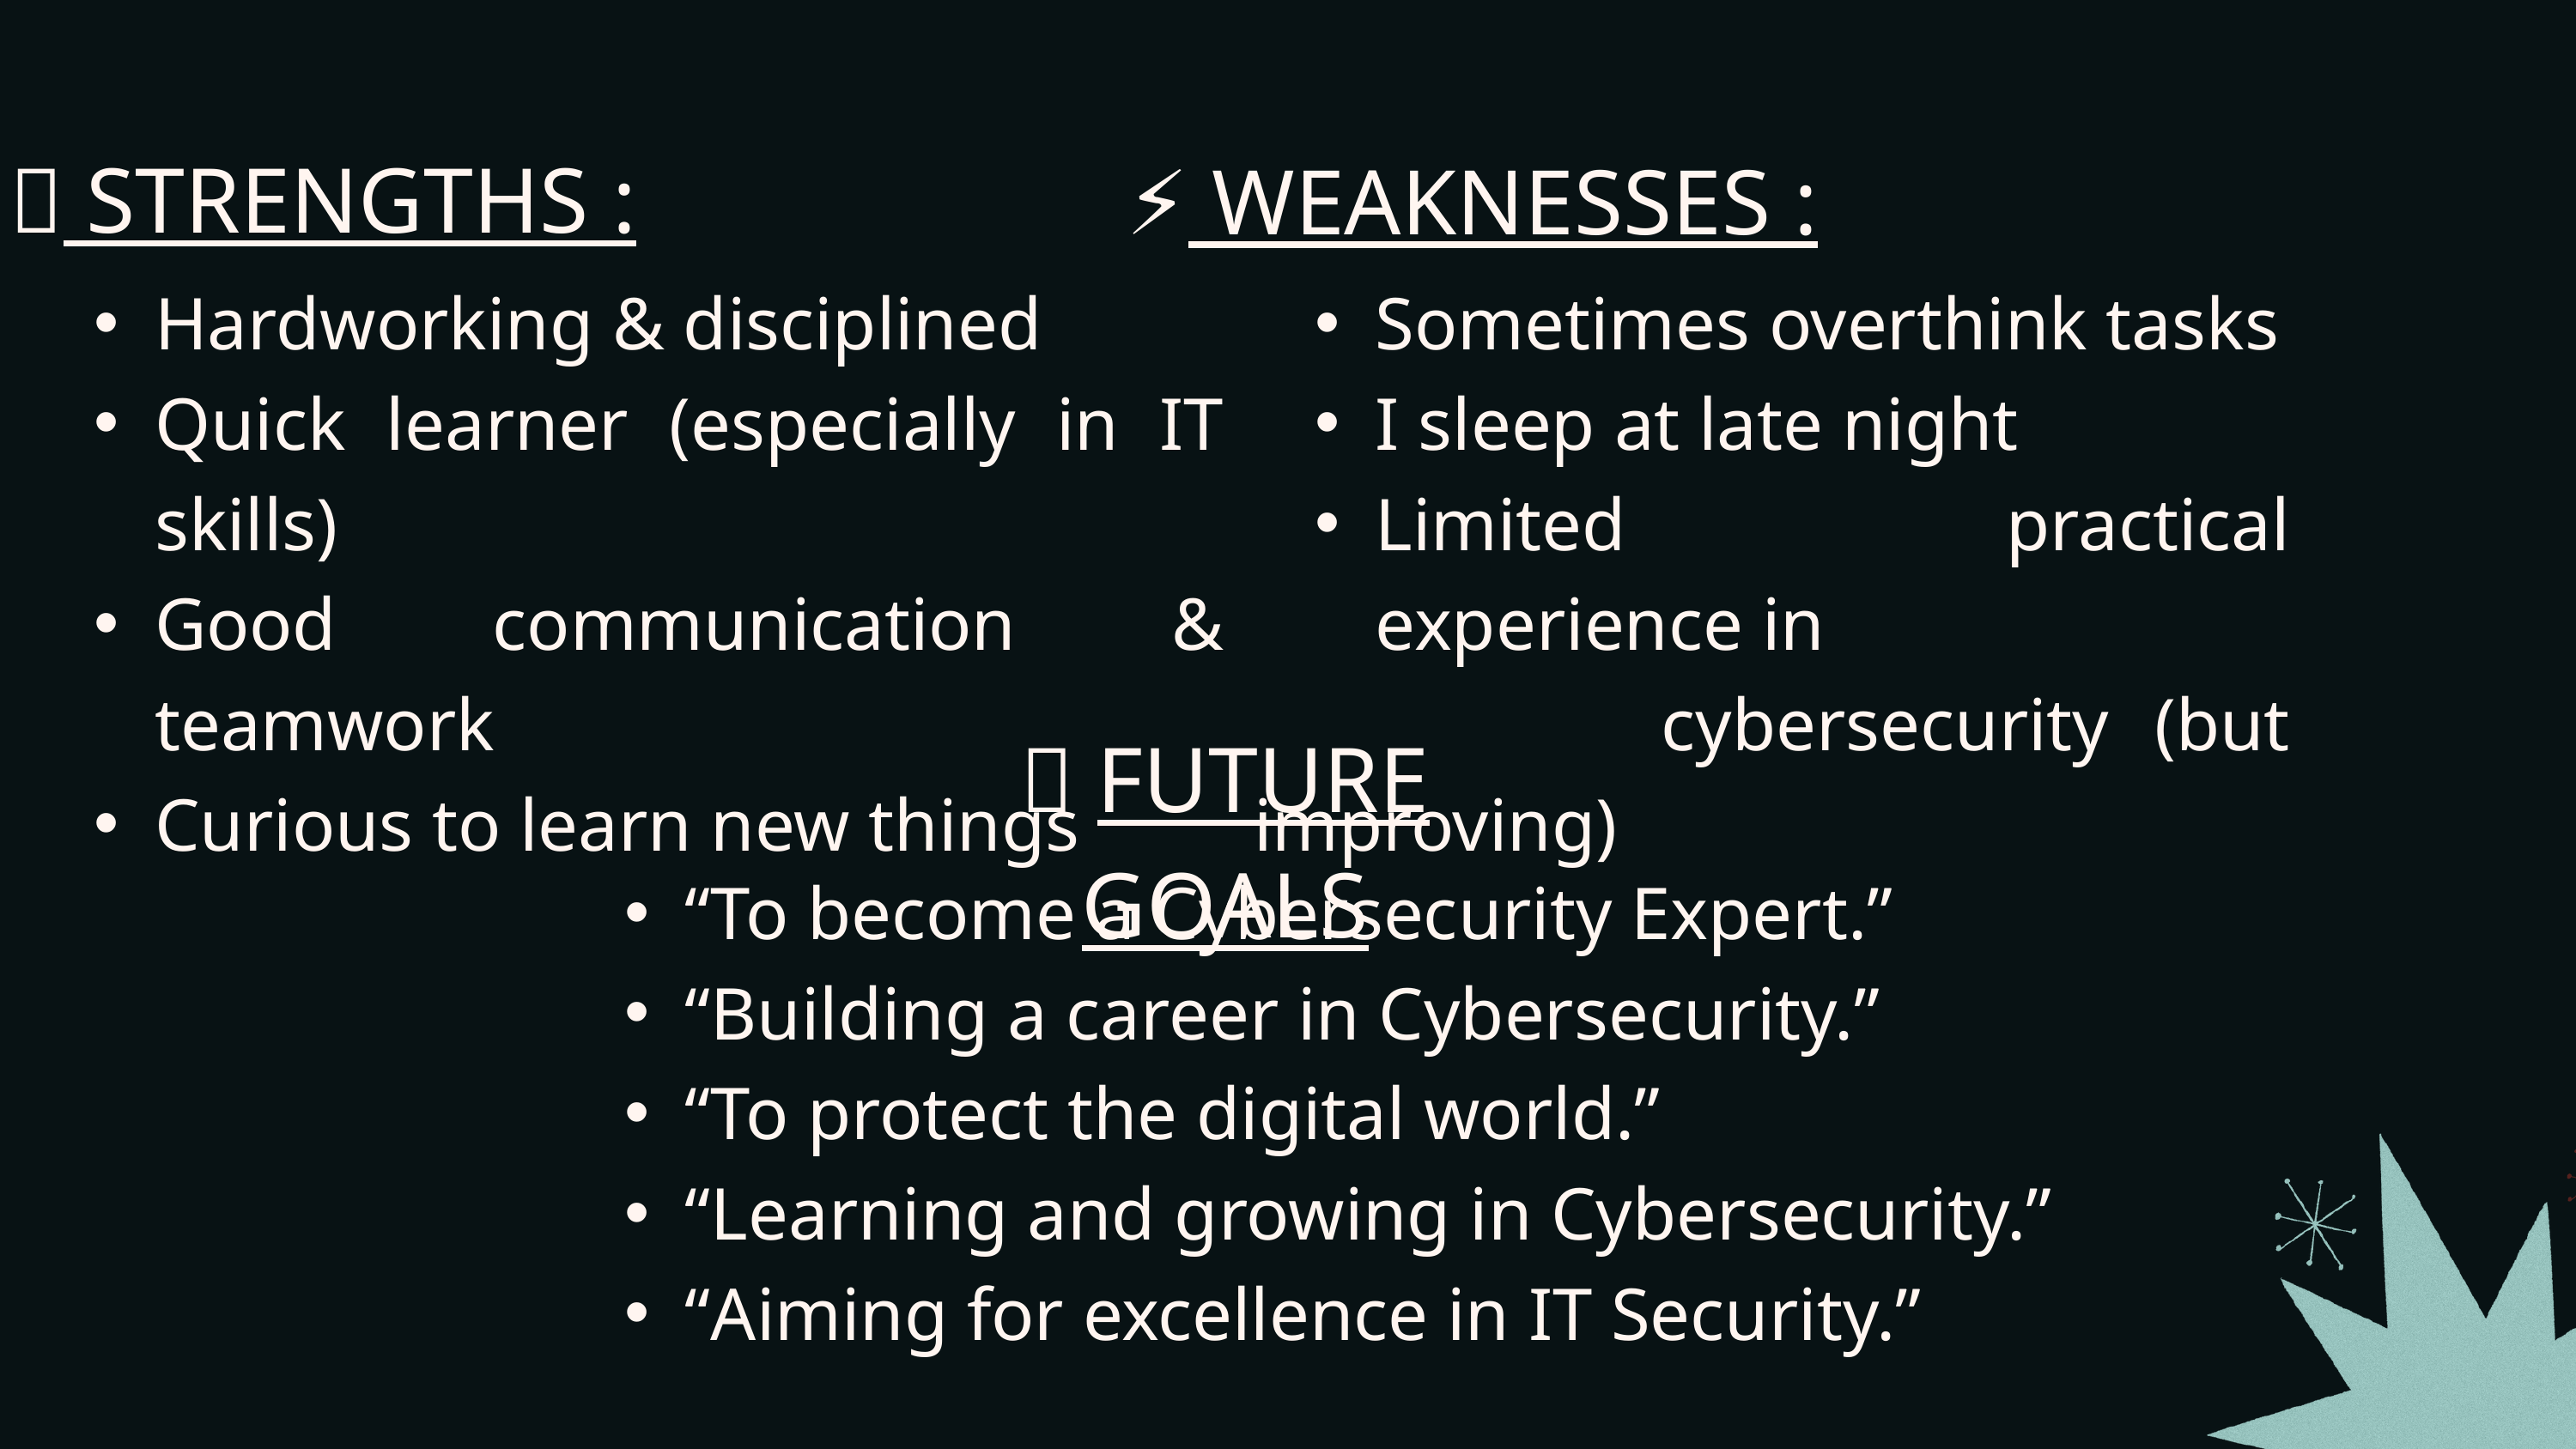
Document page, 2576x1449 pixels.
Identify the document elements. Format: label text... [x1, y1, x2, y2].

text_box 🌟 STRENGTHS : [0, 125, 1029, 252]
text_box Hardworking & disciplined Quick learner (especially in IT skills) Good communication & teamwork Curious to learn new things [33, 264, 1225, 966]
text_box 🎯 FUTURE GOALS [878, 705, 1573, 853]
text_box ⚡ WEAKNESSES : [1119, 127, 1825, 253]
text_box Sometimes overthink tasks I sleep at late night Limited practical experience in cybersecurity (but improving) [1254, 264, 2291, 966]
text_box [2207, 1133, 2576, 1449]
text_box “To become a Cybersecurity Expert.” “Building a career in Cybersecurity.” “To protect the digital world.” “Learning and growing in Cybersecurity.” “Aiming for excellence in IT Security.” [563, 853, 2148, 1449]
